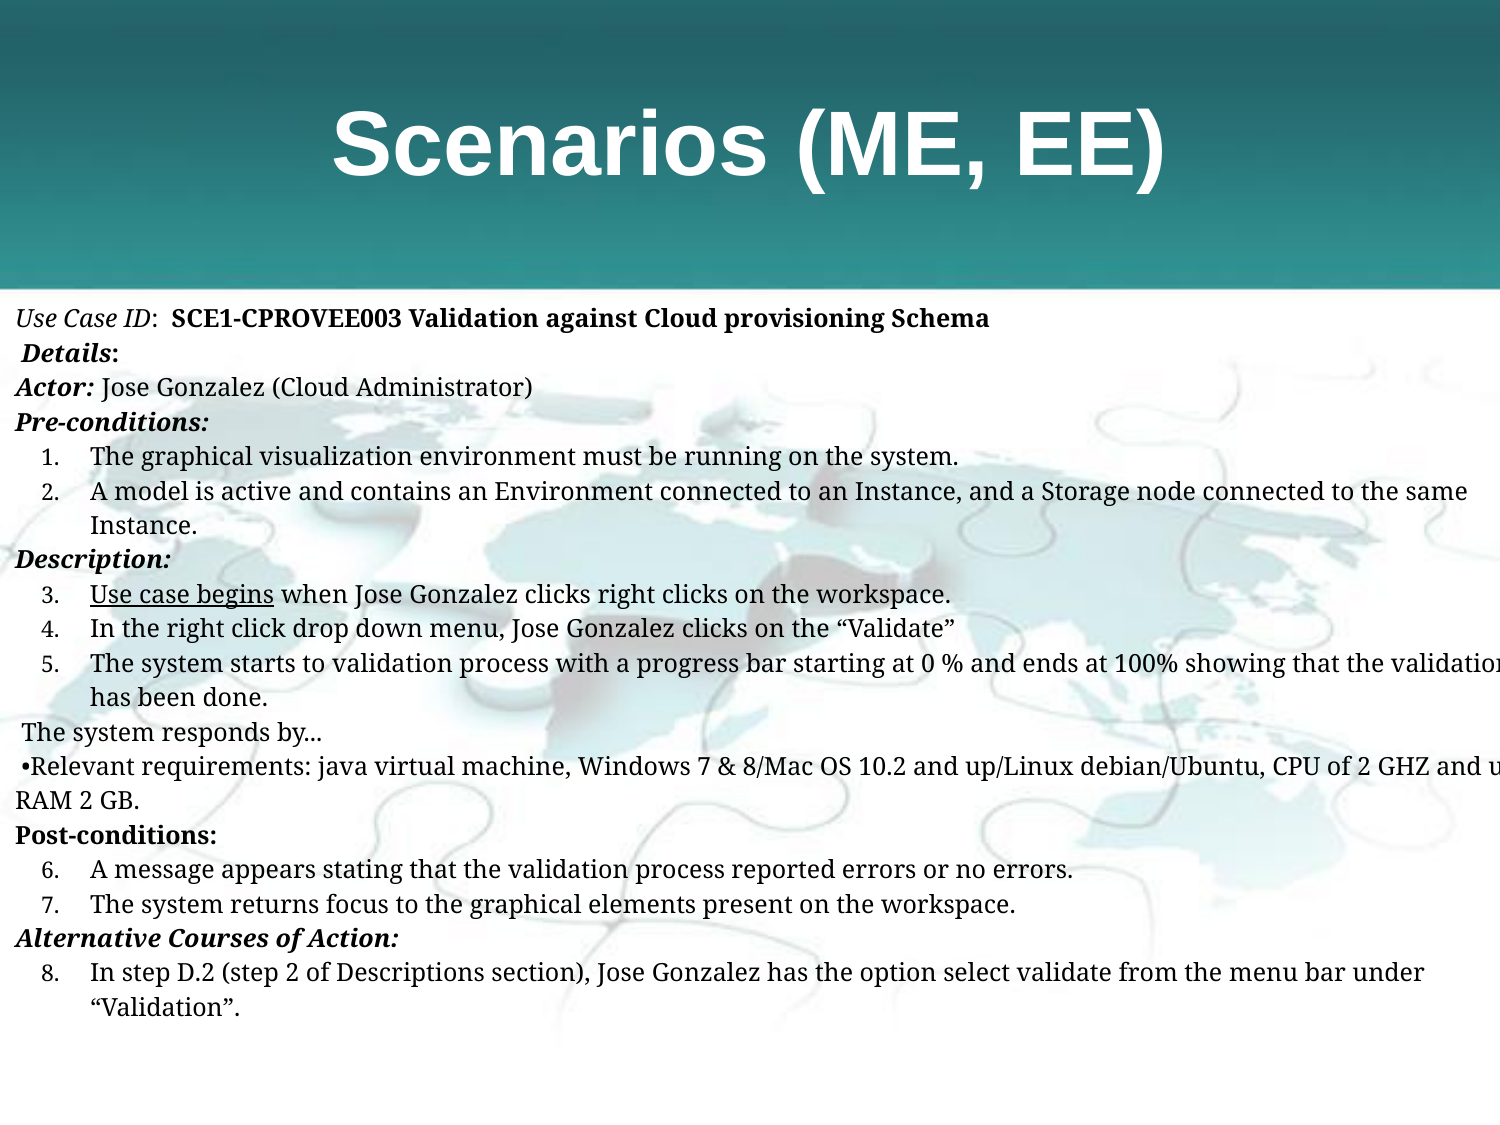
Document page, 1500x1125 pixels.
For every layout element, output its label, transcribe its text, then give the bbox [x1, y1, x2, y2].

text_box Use Case ID: SCE1-CPROVEE003 Validation against Cloud provisioning Schema Details: Actor: Jose Gonzalez (Cloud Administrator) Pre-conditions: The graphical visualization environment must be running on the system. A model is active and contains an Environment connected to an Instance, and a Storage node connected to the same Instance. Description: Use case begins when Jose Gonzalez clicks right clicks on the workspace. In the right click drop down menu, Jose Gonzalez clicks on the “Validate” The system starts to validation process with a progress bar starting at 0 % and ends at 100% showing that the validation has been done. The system responds by... •Relevant requirements: java virtual machine, Windows 7 & 8/Mac OS 10.2 and up/Linux debian/Ubuntu, CPU of 2 GHZ and up, RAM 2 GB. Post-conditions: A message appears stating that the validation process reported errors or no errors. The system returns focus to the graphical elements present on the workspace. Alternative Courses of Action: In step D.2 (step 2 of Descriptions section), Jose Gonzalez has the option select validate from the menu bar under “Validation”. [0, 290, 1500, 1125]
title Scenarios (ME, EE) [75, 45, 1425, 233]
picture [0, 0, 1500, 290]
